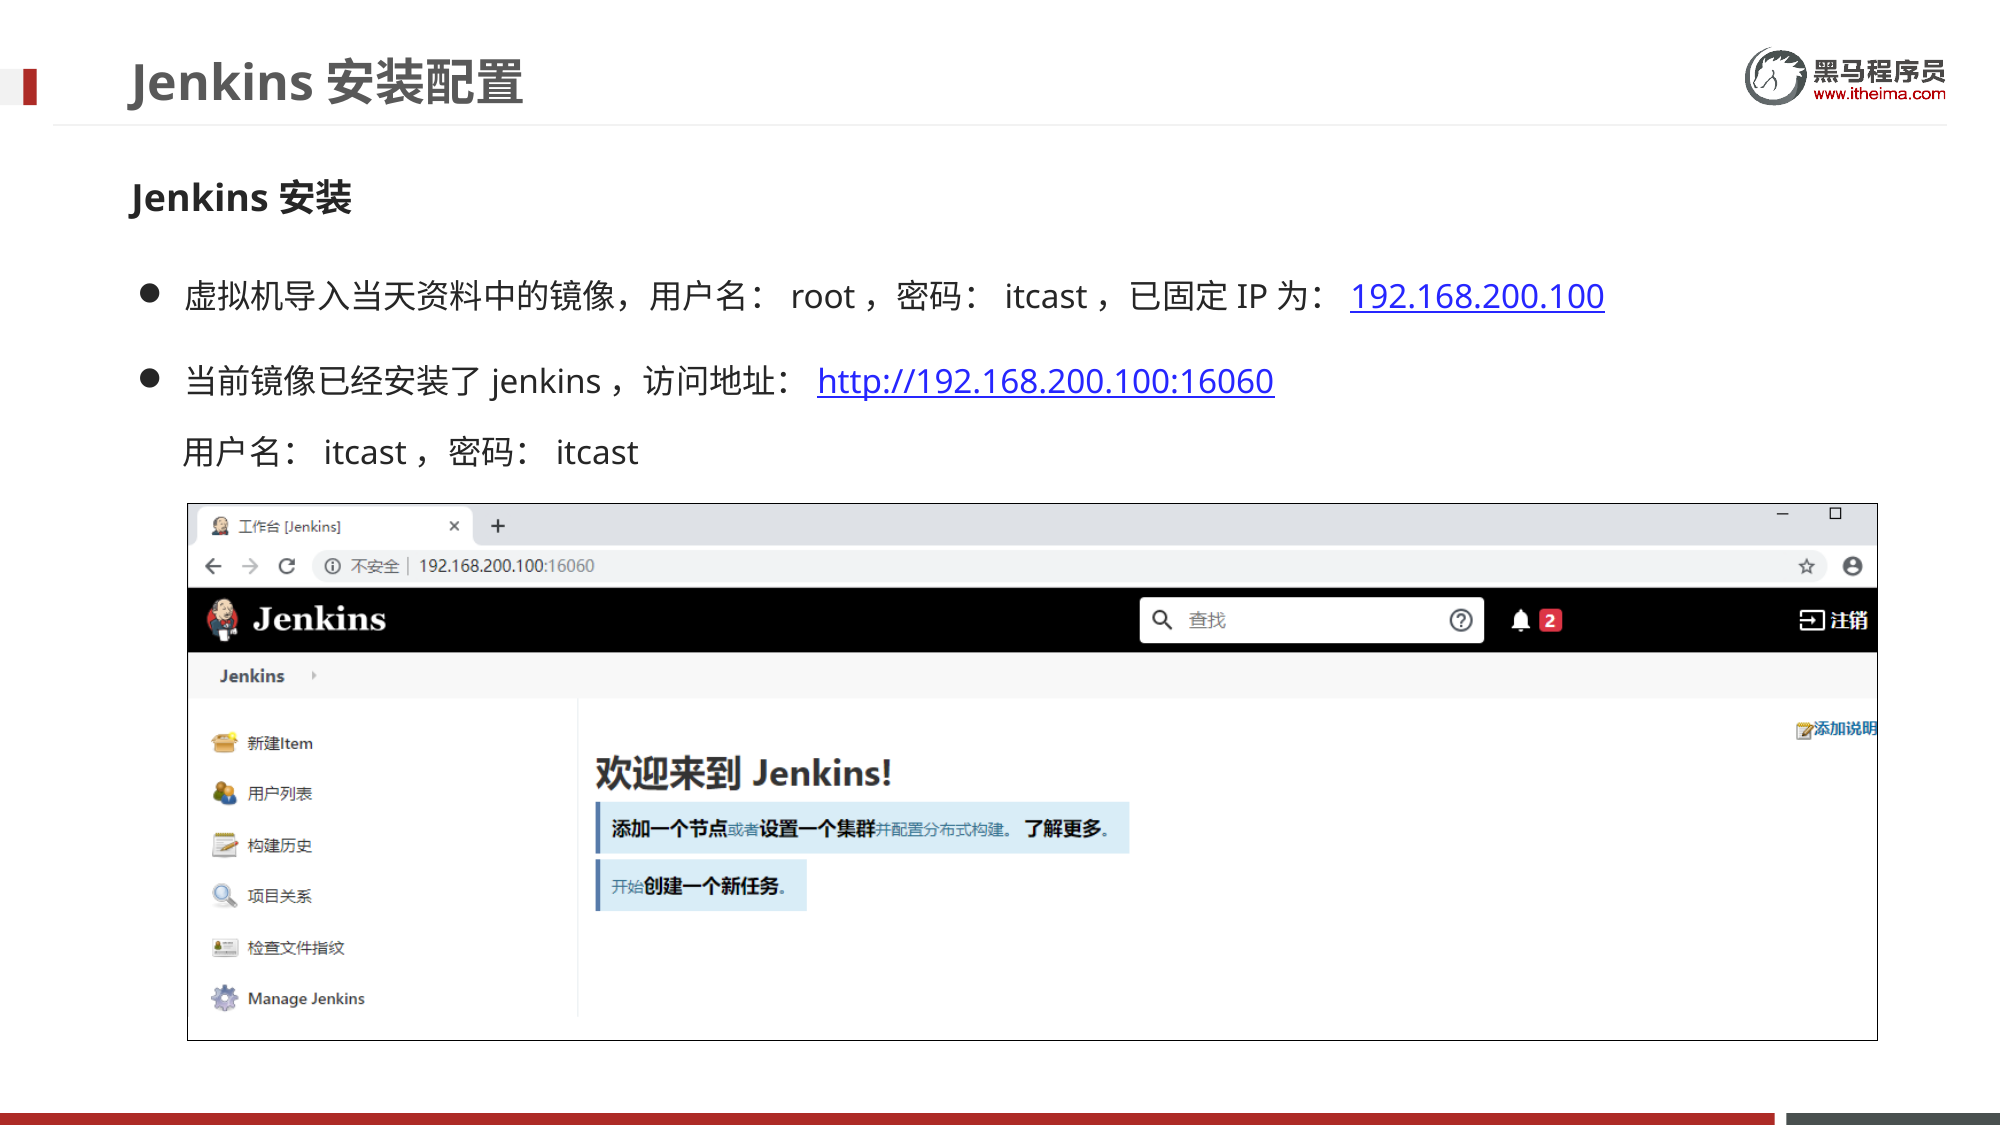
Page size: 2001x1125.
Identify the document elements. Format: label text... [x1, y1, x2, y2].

list Jenkins安装 [116, 154, 1872, 239]
text_box 虚拟机导入当天资料中的镜像，用户名：root，密码：itcast，已固定IP为：192.168.200.100 [122, 244, 1878, 329]
picture [187, 503, 1878, 1041]
title Jenkins安装配置 [116, 38, 1556, 124]
picture [1744, 46, 1946, 106]
text_box 当前镜像已经安装了jenkins，访问地址：http://192.168.200.100:16060 用户名：itcast，密码：itcast [122, 329, 1878, 537]
